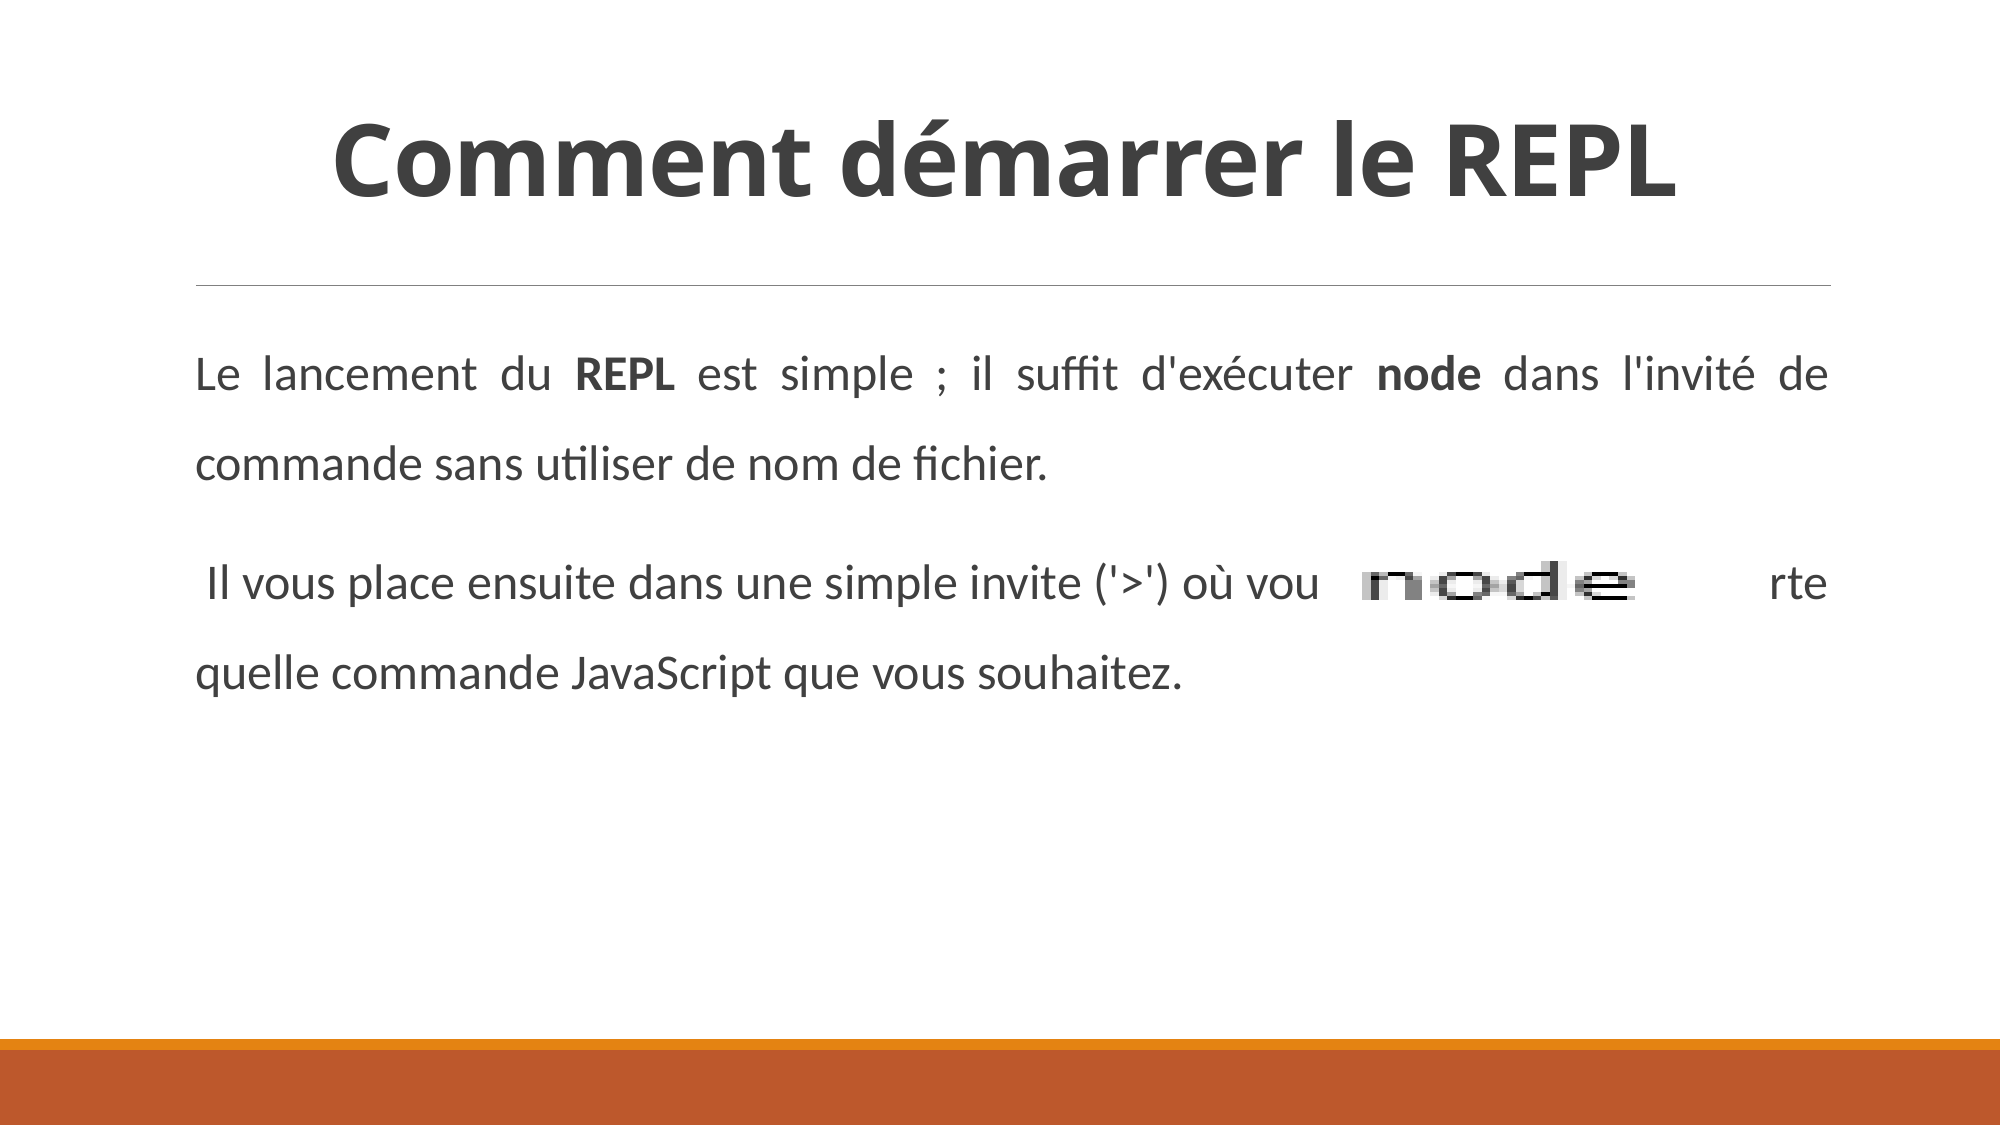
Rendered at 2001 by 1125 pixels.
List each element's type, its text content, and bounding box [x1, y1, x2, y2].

picture [1320, 537, 1772, 632]
title Comment démarrer le REPL [180, 47, 1830, 285]
list Le lancement du REPL est simple ; il suffit d'exécuter node dans l'invité de commande sans utiliser de nom de fichier. Il vous place ensuite dans une simple invite ('>') où vous pouvez taper n'importe quelle commande JavaScript que vous souhaitez. [180, 302, 1830, 963]
